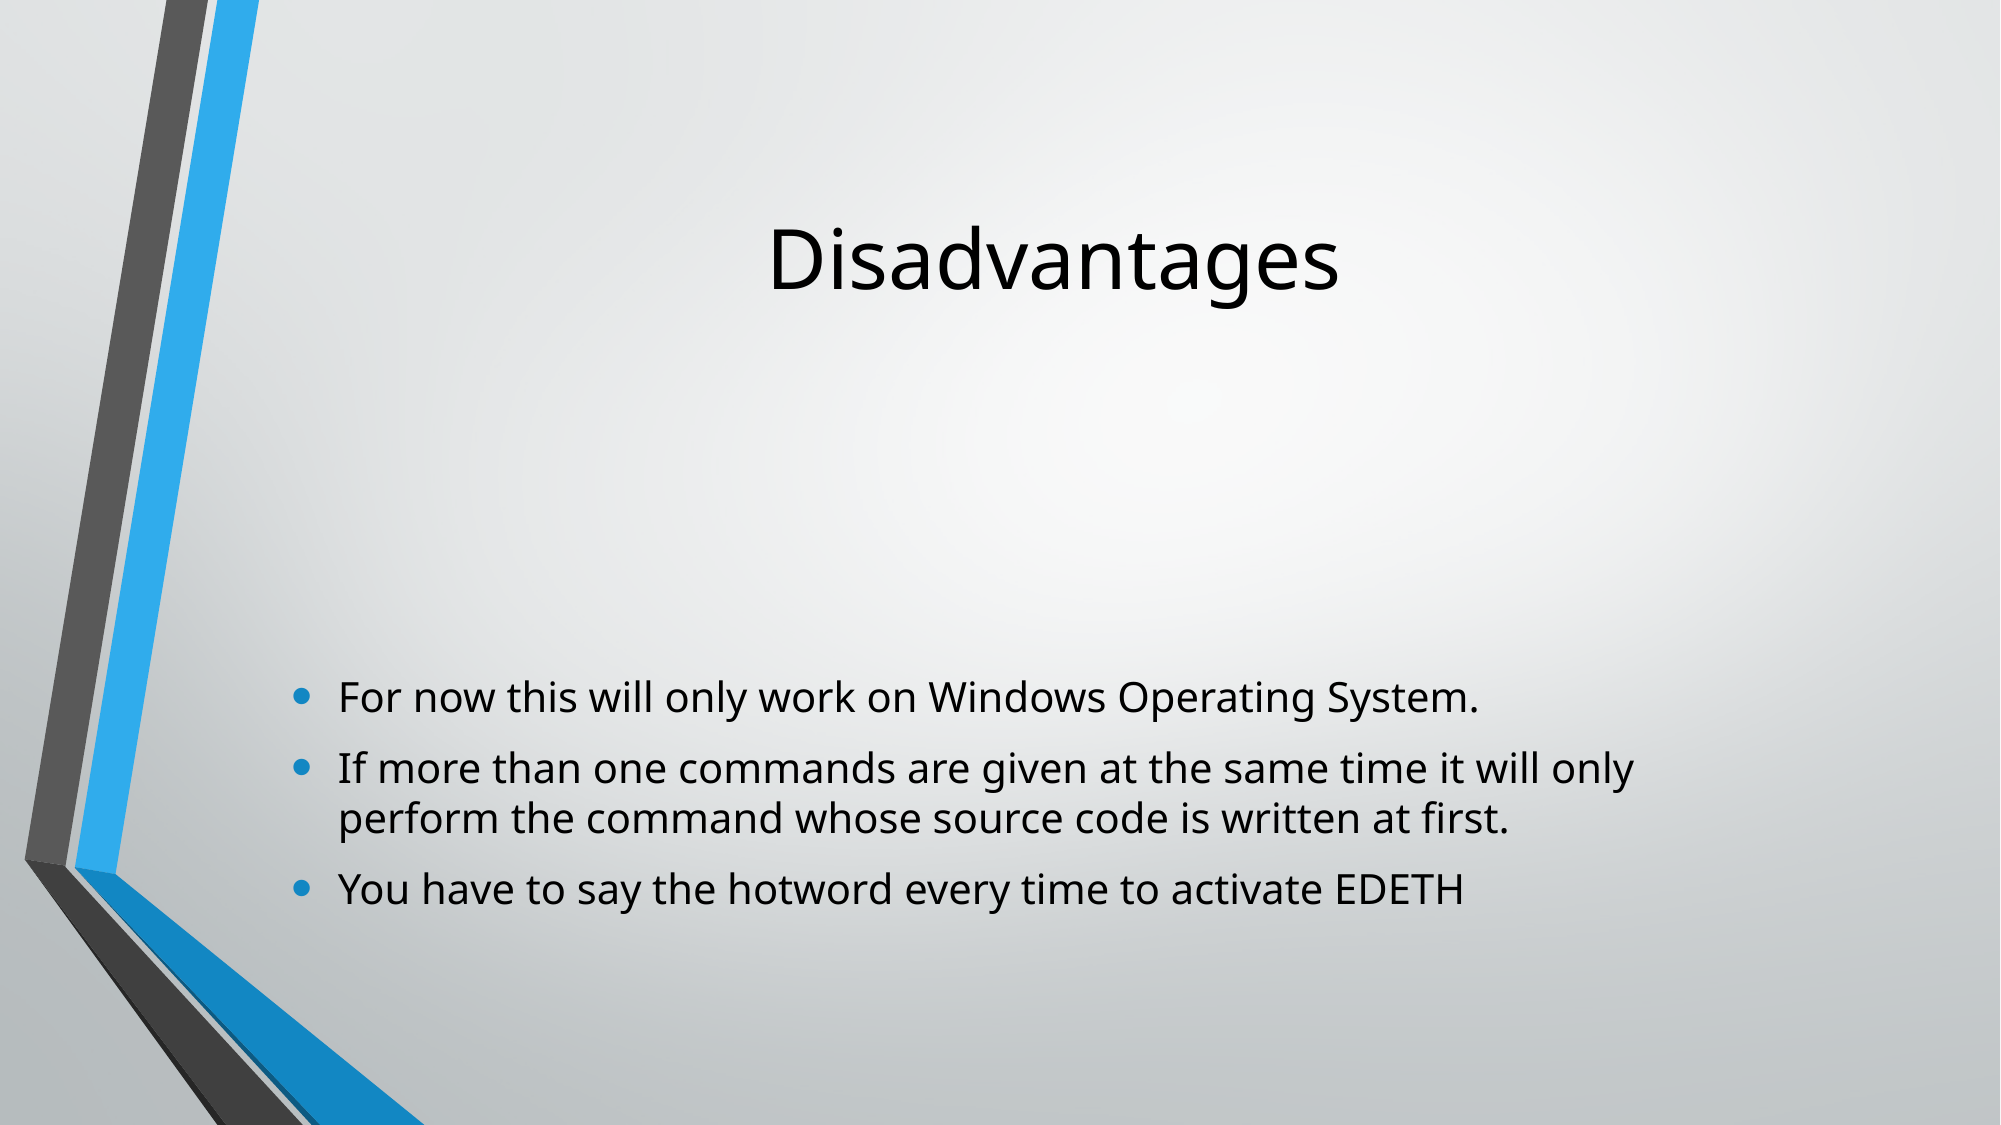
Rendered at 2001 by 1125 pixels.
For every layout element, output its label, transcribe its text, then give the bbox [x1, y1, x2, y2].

list For now this will only work on Windows Operating System. If more than one commands are given at the same time it will only perform the command whose source code is written at first. You have to say the hotword every time to activate EDETH [276, 475, 1724, 1037]
title Disadvantages [243, 112, 1887, 400]
